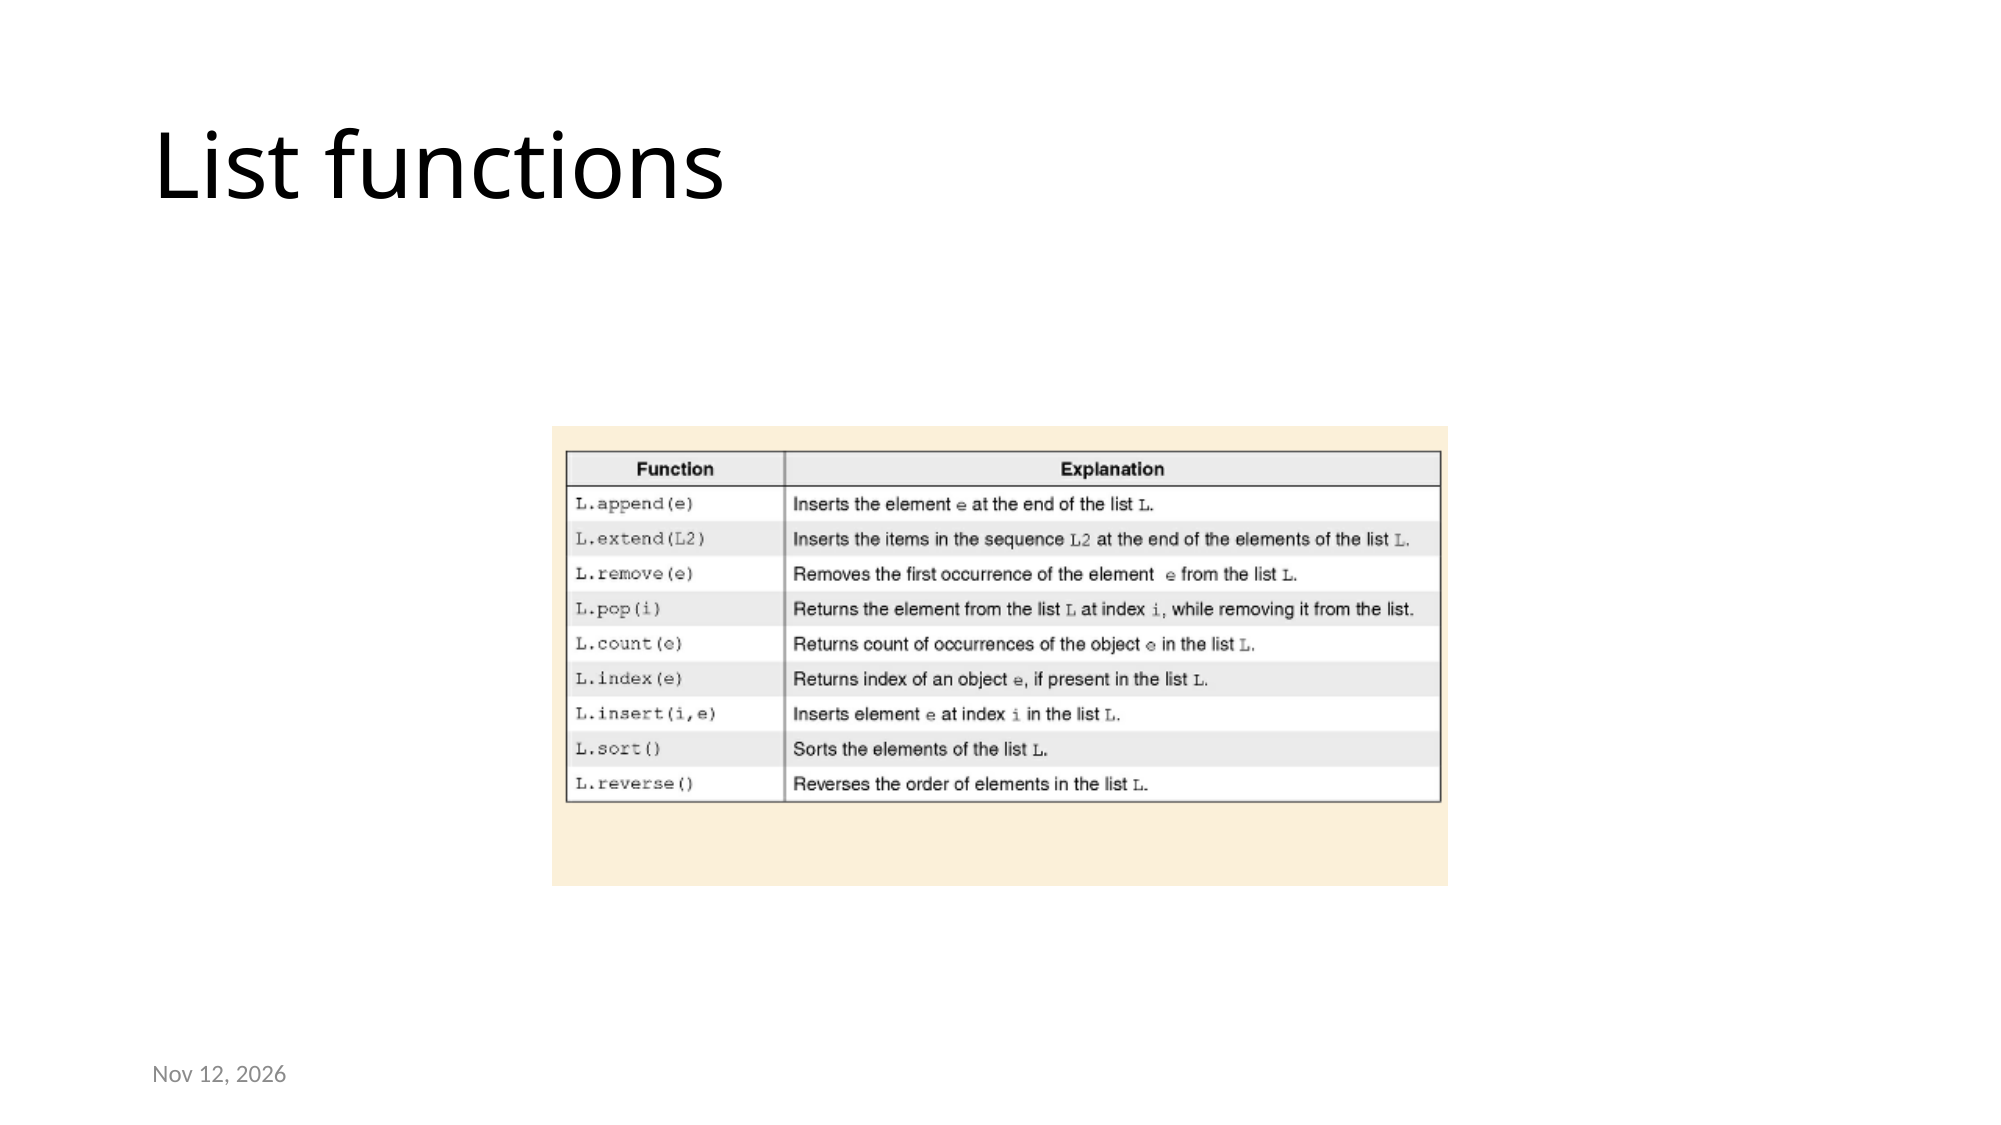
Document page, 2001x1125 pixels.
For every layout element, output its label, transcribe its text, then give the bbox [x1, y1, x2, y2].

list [552, 426, 1448, 887]
title List functions [137, 59, 1863, 278]
slide_number 26-May-21 [137, 1042, 588, 1103]
